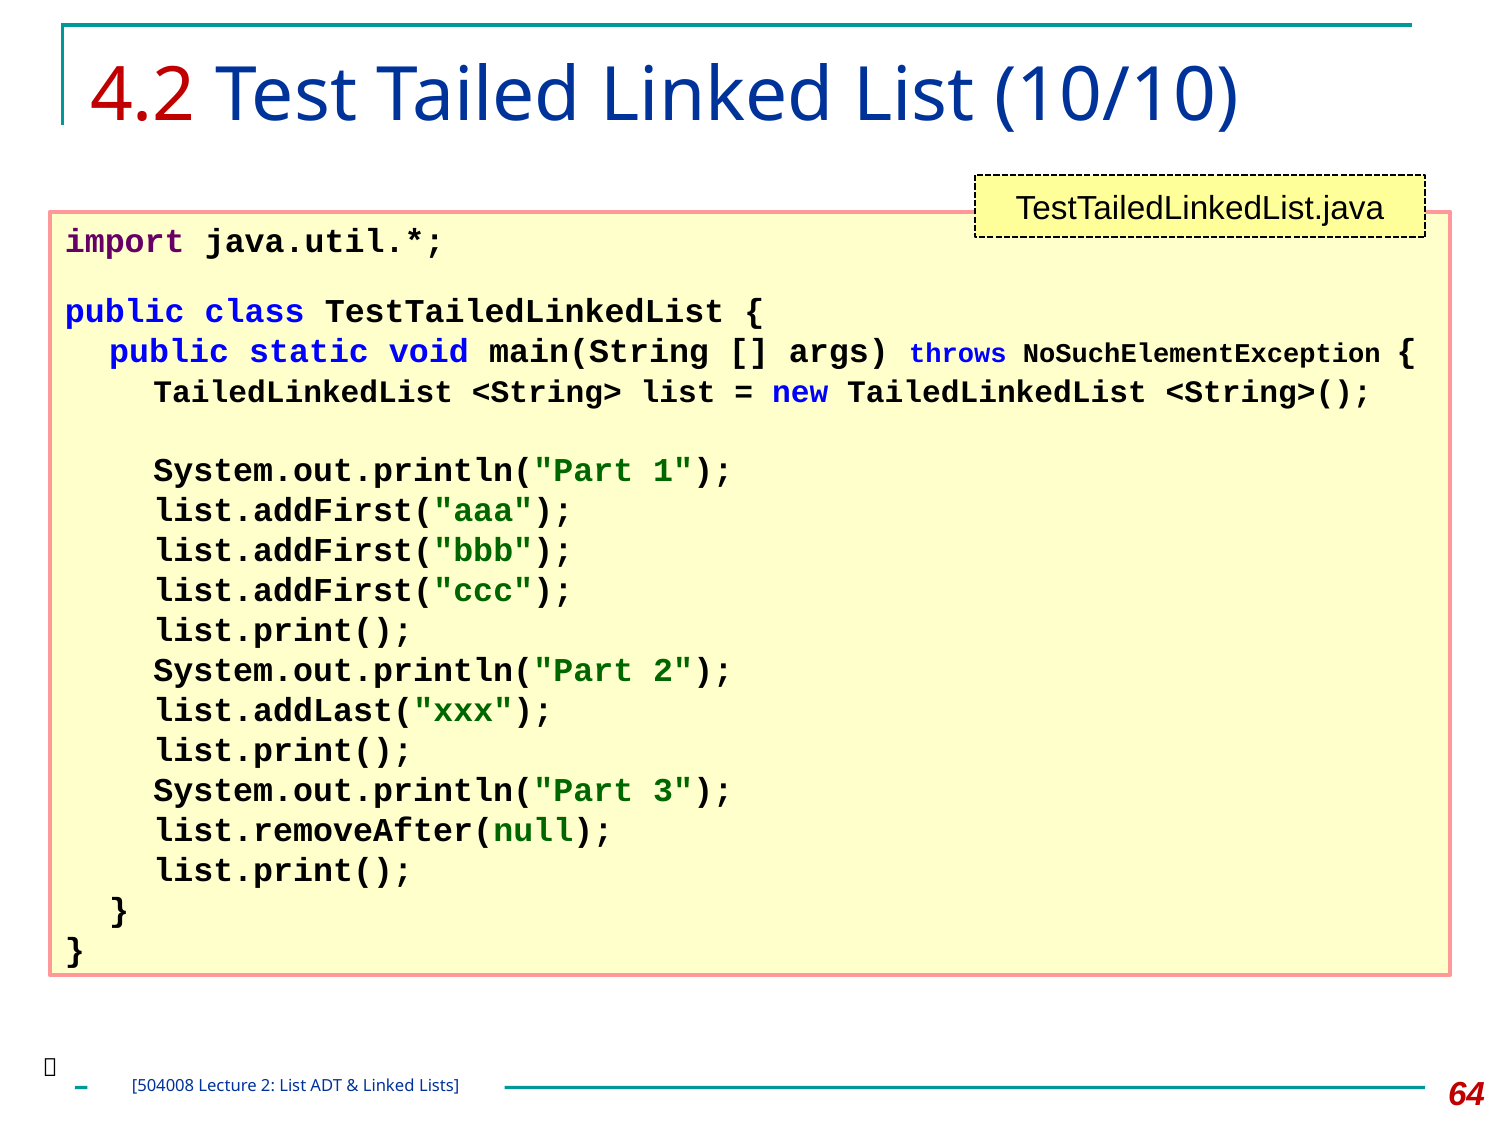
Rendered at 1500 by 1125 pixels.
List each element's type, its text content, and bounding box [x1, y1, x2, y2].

text_box  [24, 1050, 75, 1083]
slide_number 64 [1400, 1065, 1500, 1125]
text_box [504008 Lecture 2: List ADT & Linked Lists] [87, 1074, 505, 1105]
title 4.2 Test Tailed Linked List (10/10) [74, 37, 1426, 168]
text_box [49, 174, 1451, 985]
